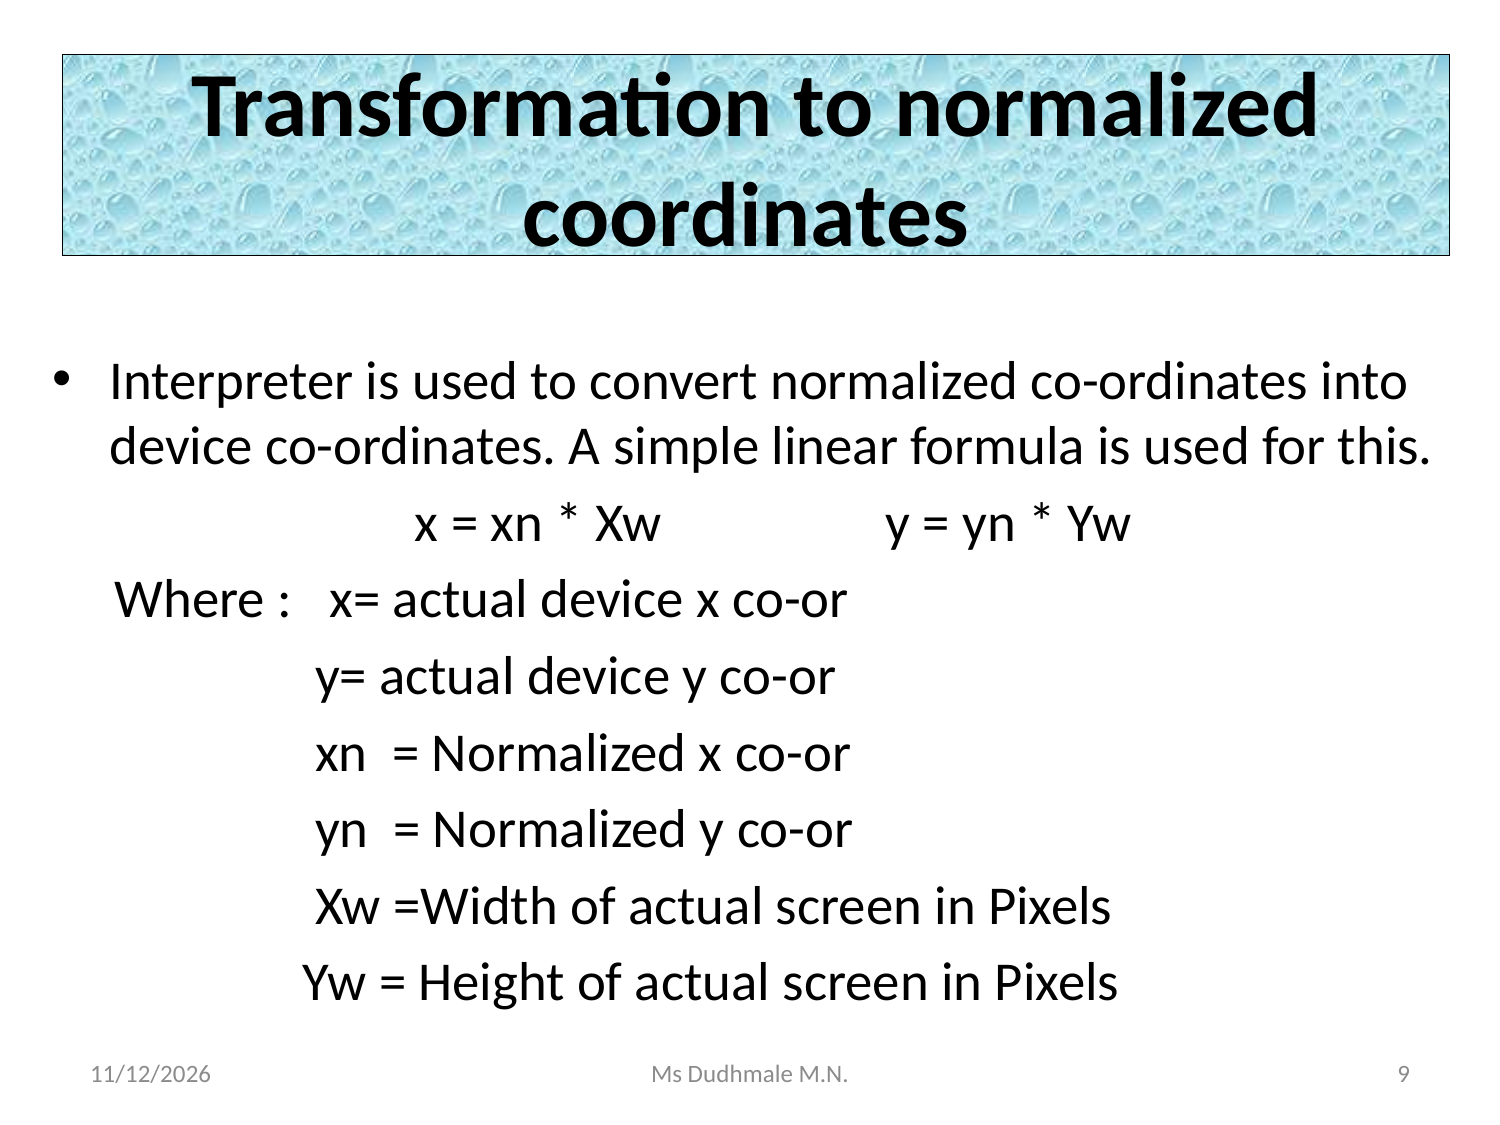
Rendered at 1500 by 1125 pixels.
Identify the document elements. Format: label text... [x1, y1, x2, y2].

list Interpreter is used to convert normalized co-ordinates into device co-ordinates. A simple linear formula is used for this. x = xn * Xw y = yn * Yw Where : x= actual device x co-or y= actual device y co-or xn = Normalized x co-or yn = Normalized y co-or Xw =Width of actual screen in Pixels Yw = Height of actual screen in Pixels [37, 278, 1450, 1043]
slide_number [75, 1042, 425, 1103]
slide_number 9 [1074, 1042, 1425, 1103]
title Transformation to normalized coordinates [62, 54, 1450, 256]
footer Ms Dudhmale M.N. [512, 1042, 988, 1103]
